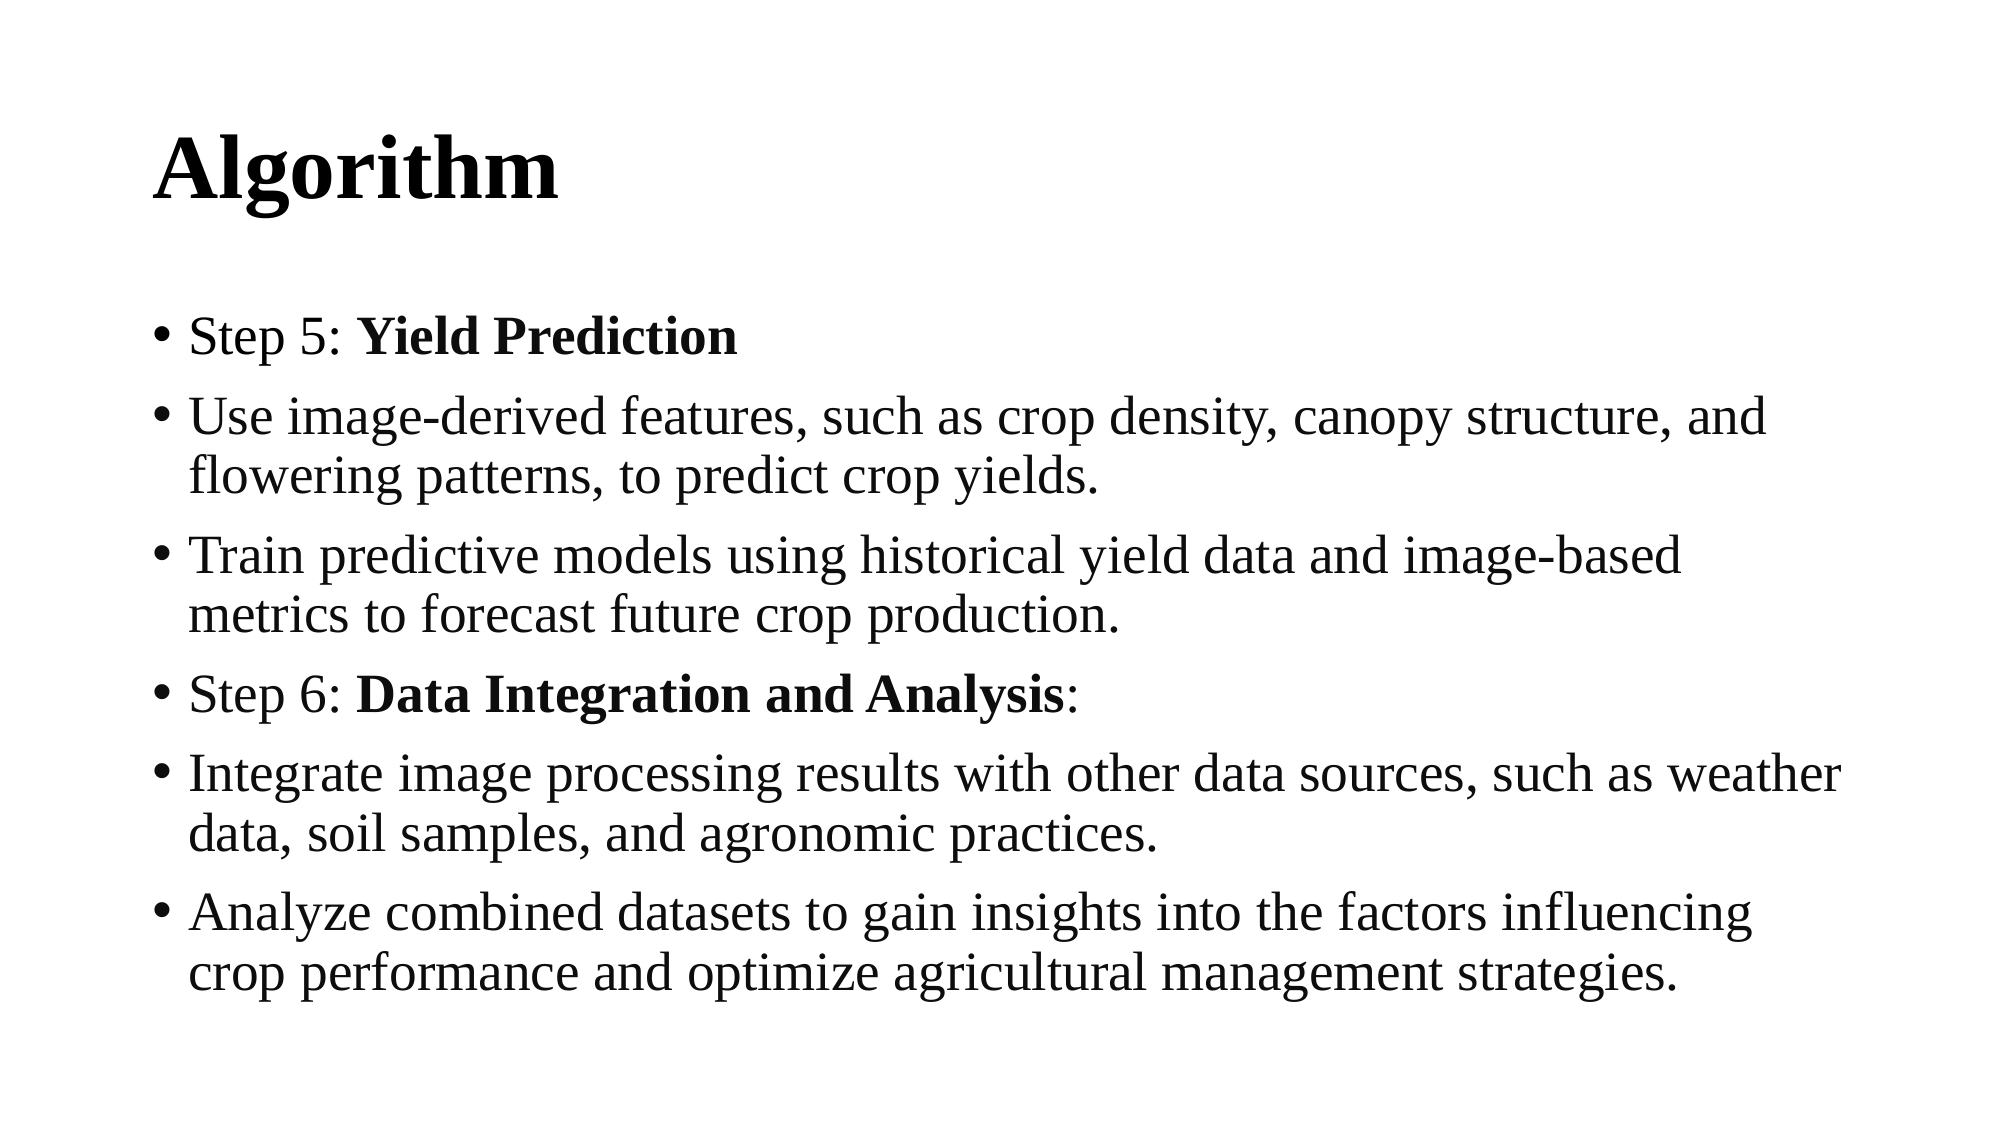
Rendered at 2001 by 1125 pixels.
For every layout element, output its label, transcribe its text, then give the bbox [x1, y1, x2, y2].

list Step 5: Yield Prediction Use image-derived features, such as crop density, canopy structure, and flowering patterns, to predict crop yields. Train predictive models using historical yield data and image-based metrics to forecast future crop production. Step 6: Data Integration and Analysis: Integrate image processing results with other data sources, such as weather data, soil samples, and agronomic practices. Analyze combined datasets to gain insights into the factors influencing crop performance and optimize agricultural management strategies. [137, 299, 1863, 1014]
title Algorithm [137, 59, 1863, 278]
